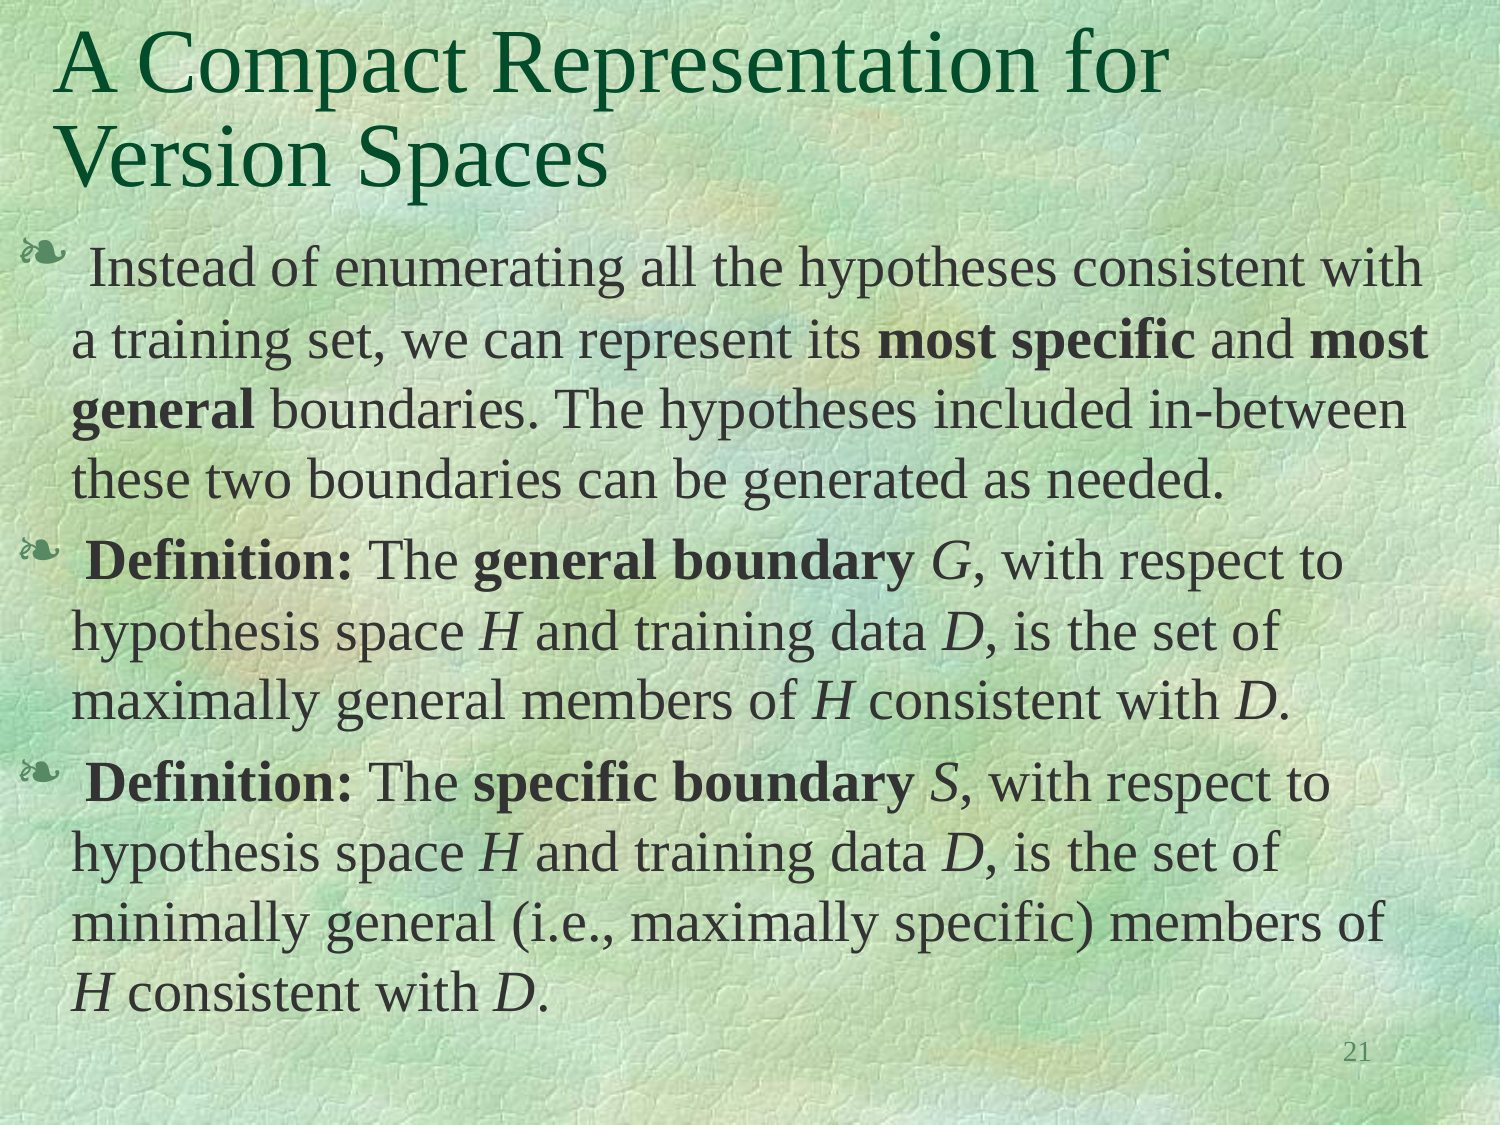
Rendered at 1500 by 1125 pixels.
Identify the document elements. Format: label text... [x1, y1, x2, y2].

picture [0, 0, 1500, 1125]
title A Compact Representation for Version Spaces [37, 87, 1326, 212]
slide_number 21 [1074, 1025, 1388, 1100]
list Instead of enumerating all the hypotheses consistent with a training set, we can represent its most specific and most general boundaries. The hypotheses included in-between these two boundaries can be generated as needed. Definition: The general boundary G, with respect to hypothesis space H and training data D, is the set of maximally general members of H consistent with D. Definition: The specific boundary S, with respect to hypothesis space H and training data D, is the set of minimally general (i.e., maximally specific) members of H consistent with D. [0, 212, 1451, 926]
